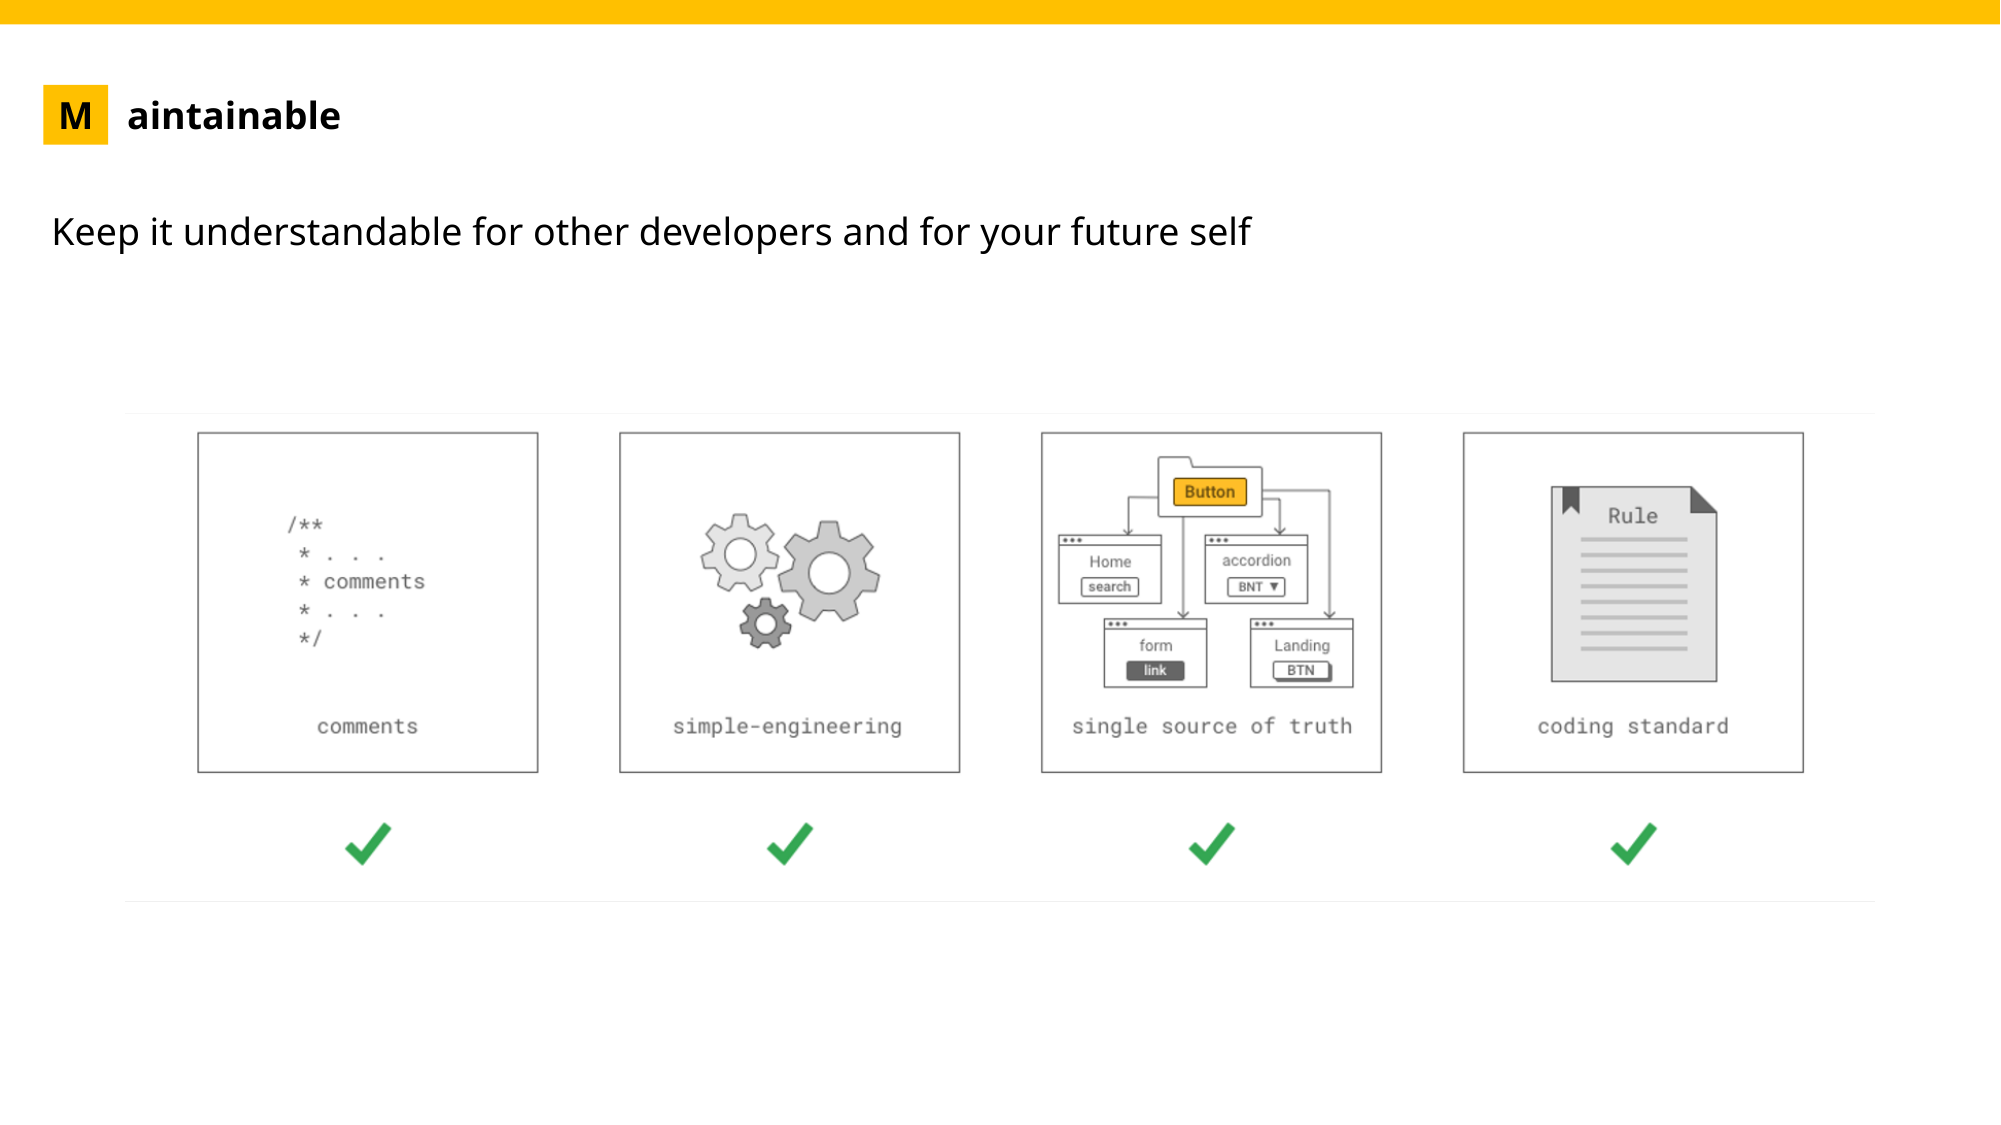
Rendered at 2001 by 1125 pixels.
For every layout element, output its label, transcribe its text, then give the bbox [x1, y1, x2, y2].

text_box [0, 0, 2000, 25]
picture [124, 412, 1875, 903]
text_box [48, 84, 379, 146]
text_box Keep it understandable for other developers and for your future self [36, 206, 1786, 267]
